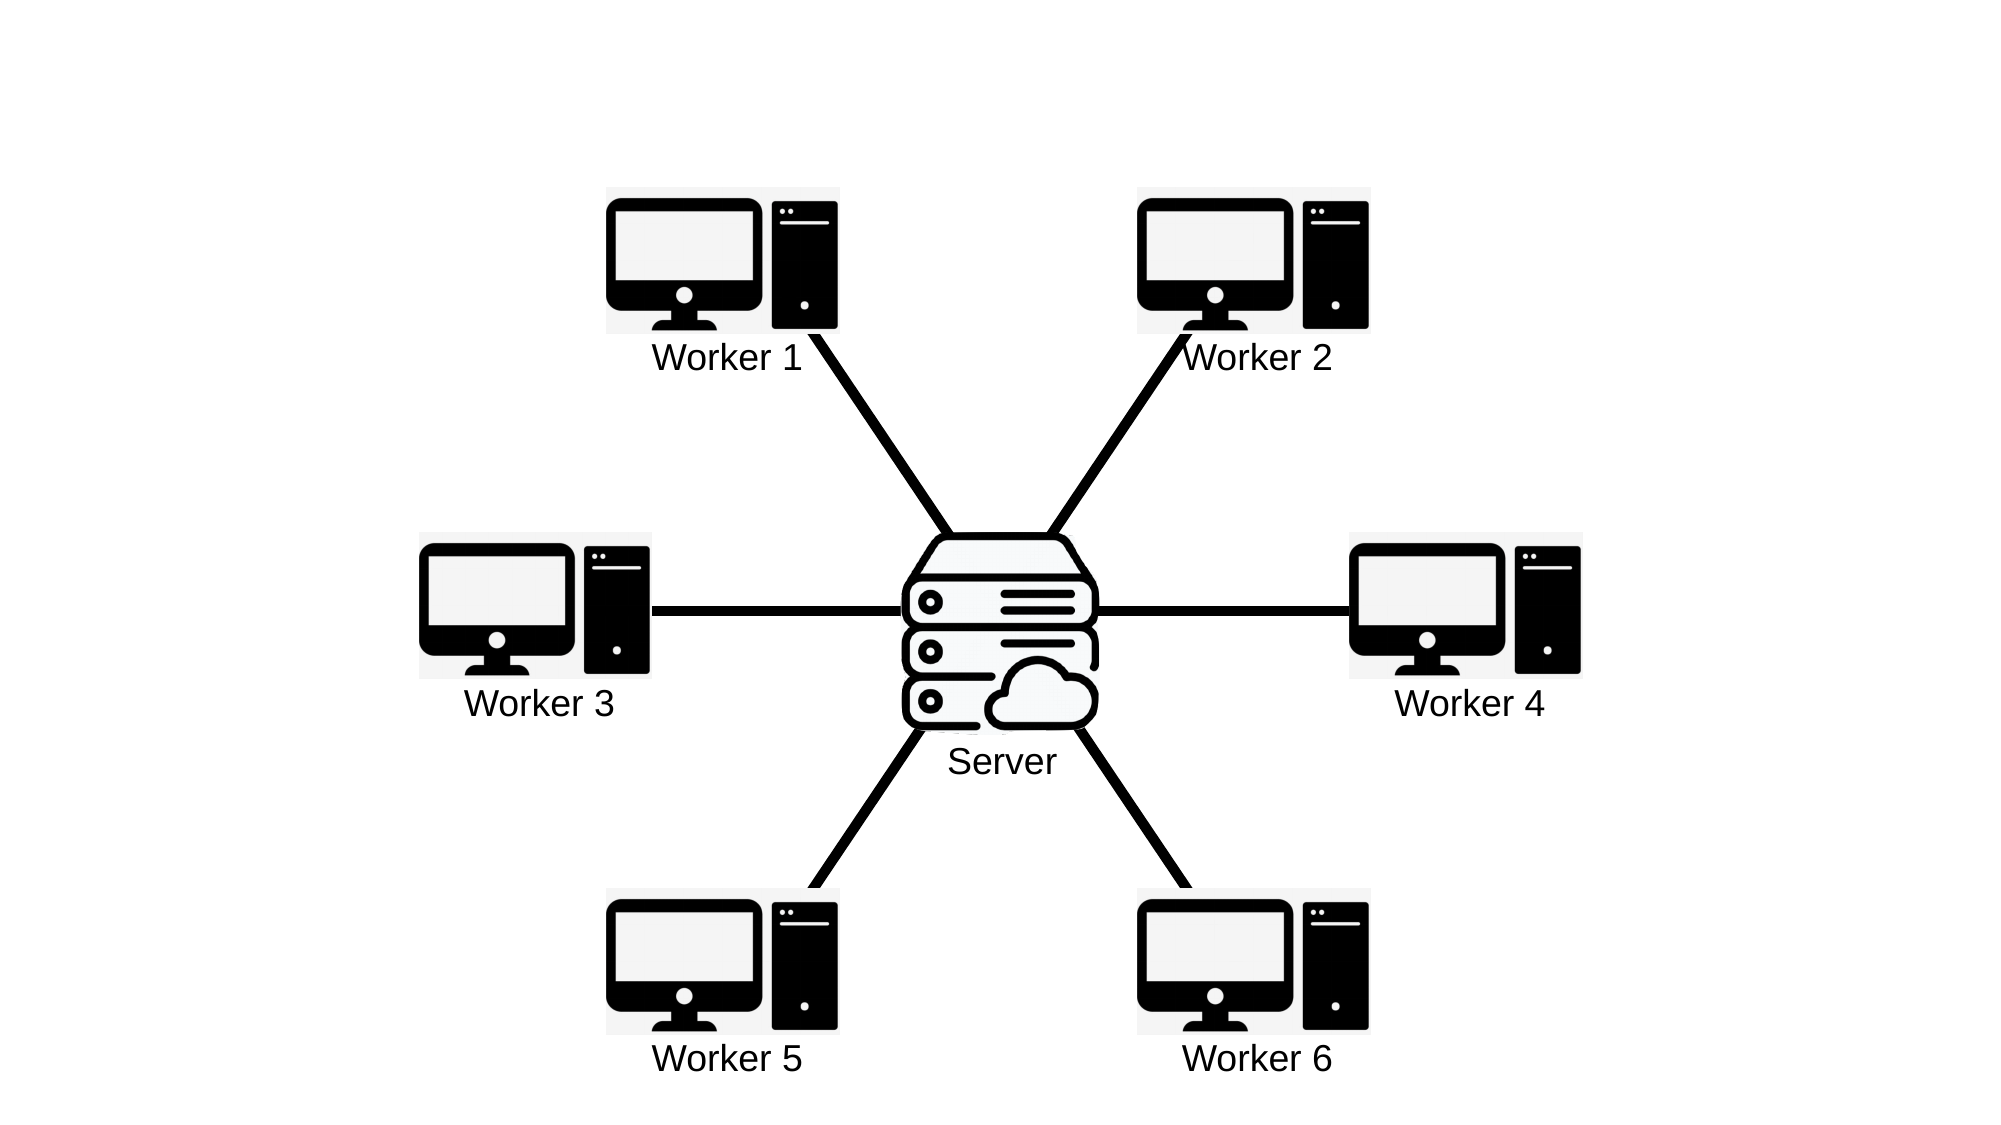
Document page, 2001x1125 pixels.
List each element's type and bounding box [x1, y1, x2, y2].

text_box [606, 888, 840, 1088]
picture [900, 532, 1100, 735]
text_box [419, 532, 652, 732]
text_box [606, 187, 840, 387]
text_box [1137, 187, 1370, 387]
text_box [1349, 532, 1583, 732]
text_box [746, 233, 1254, 989]
text_box [1137, 888, 1370, 1088]
